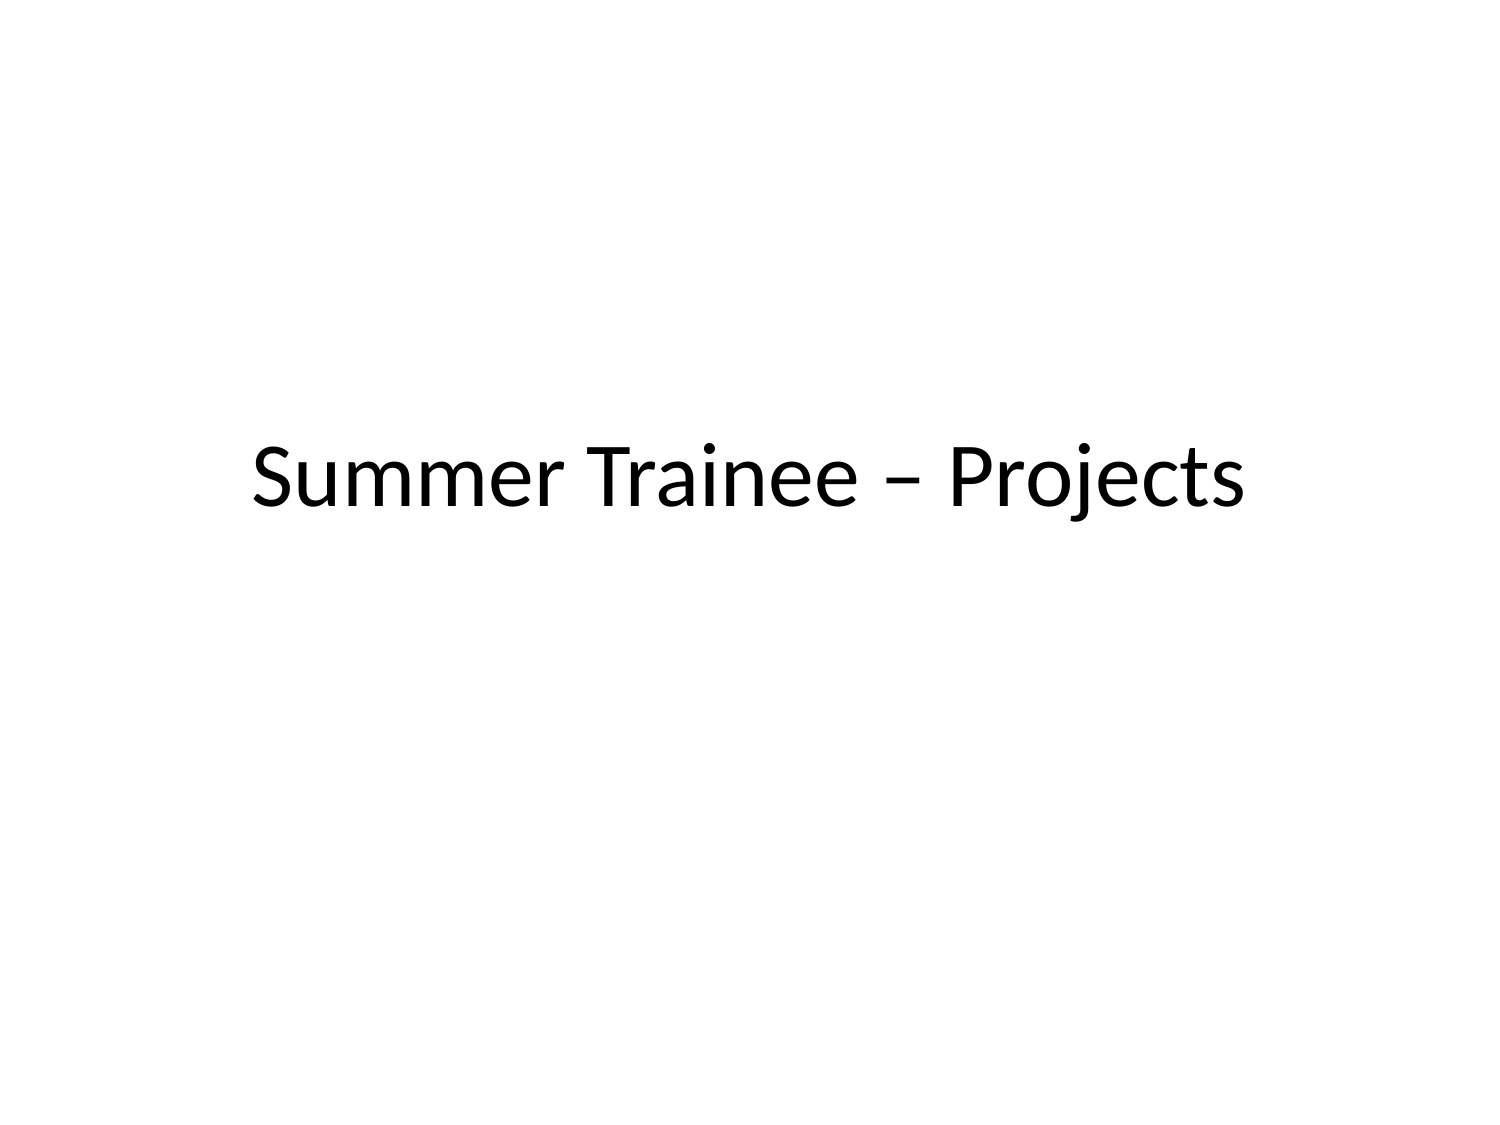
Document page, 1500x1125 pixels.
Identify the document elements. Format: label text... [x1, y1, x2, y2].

title Summer Trainee – Projects [112, 349, 1388, 591]
